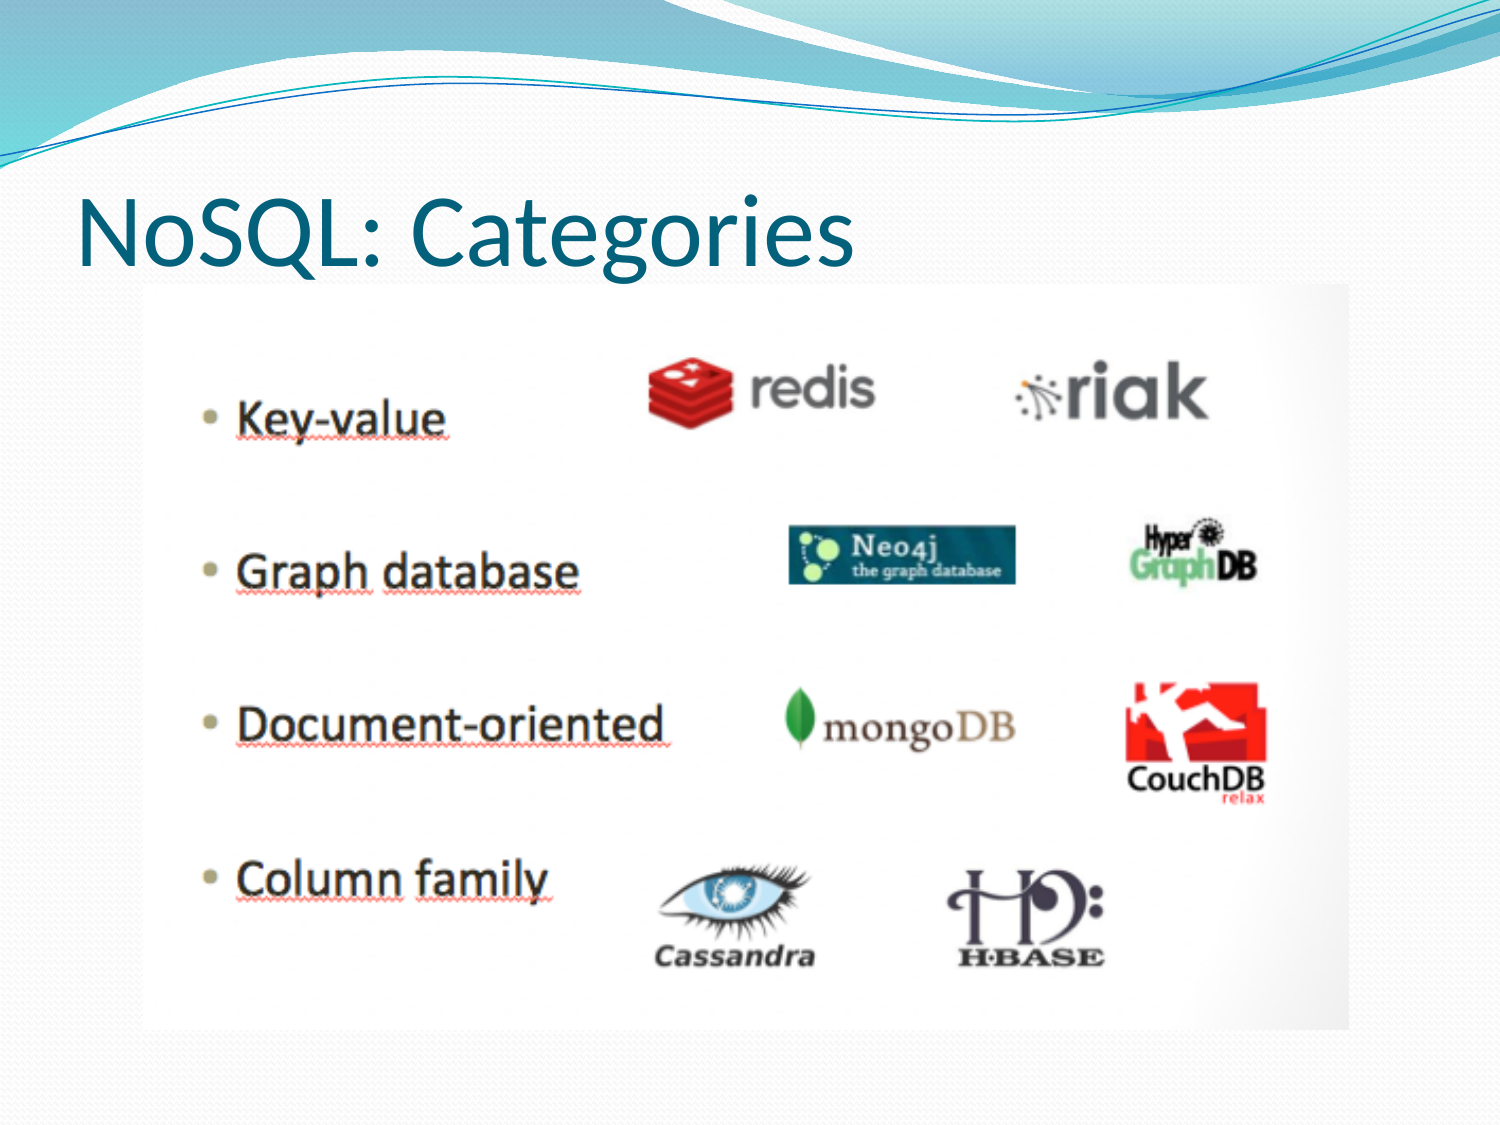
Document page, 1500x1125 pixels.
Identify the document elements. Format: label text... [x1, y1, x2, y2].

title NoSQL: Categories [75, 99, 1425, 288]
picture [143, 284, 1349, 1031]
